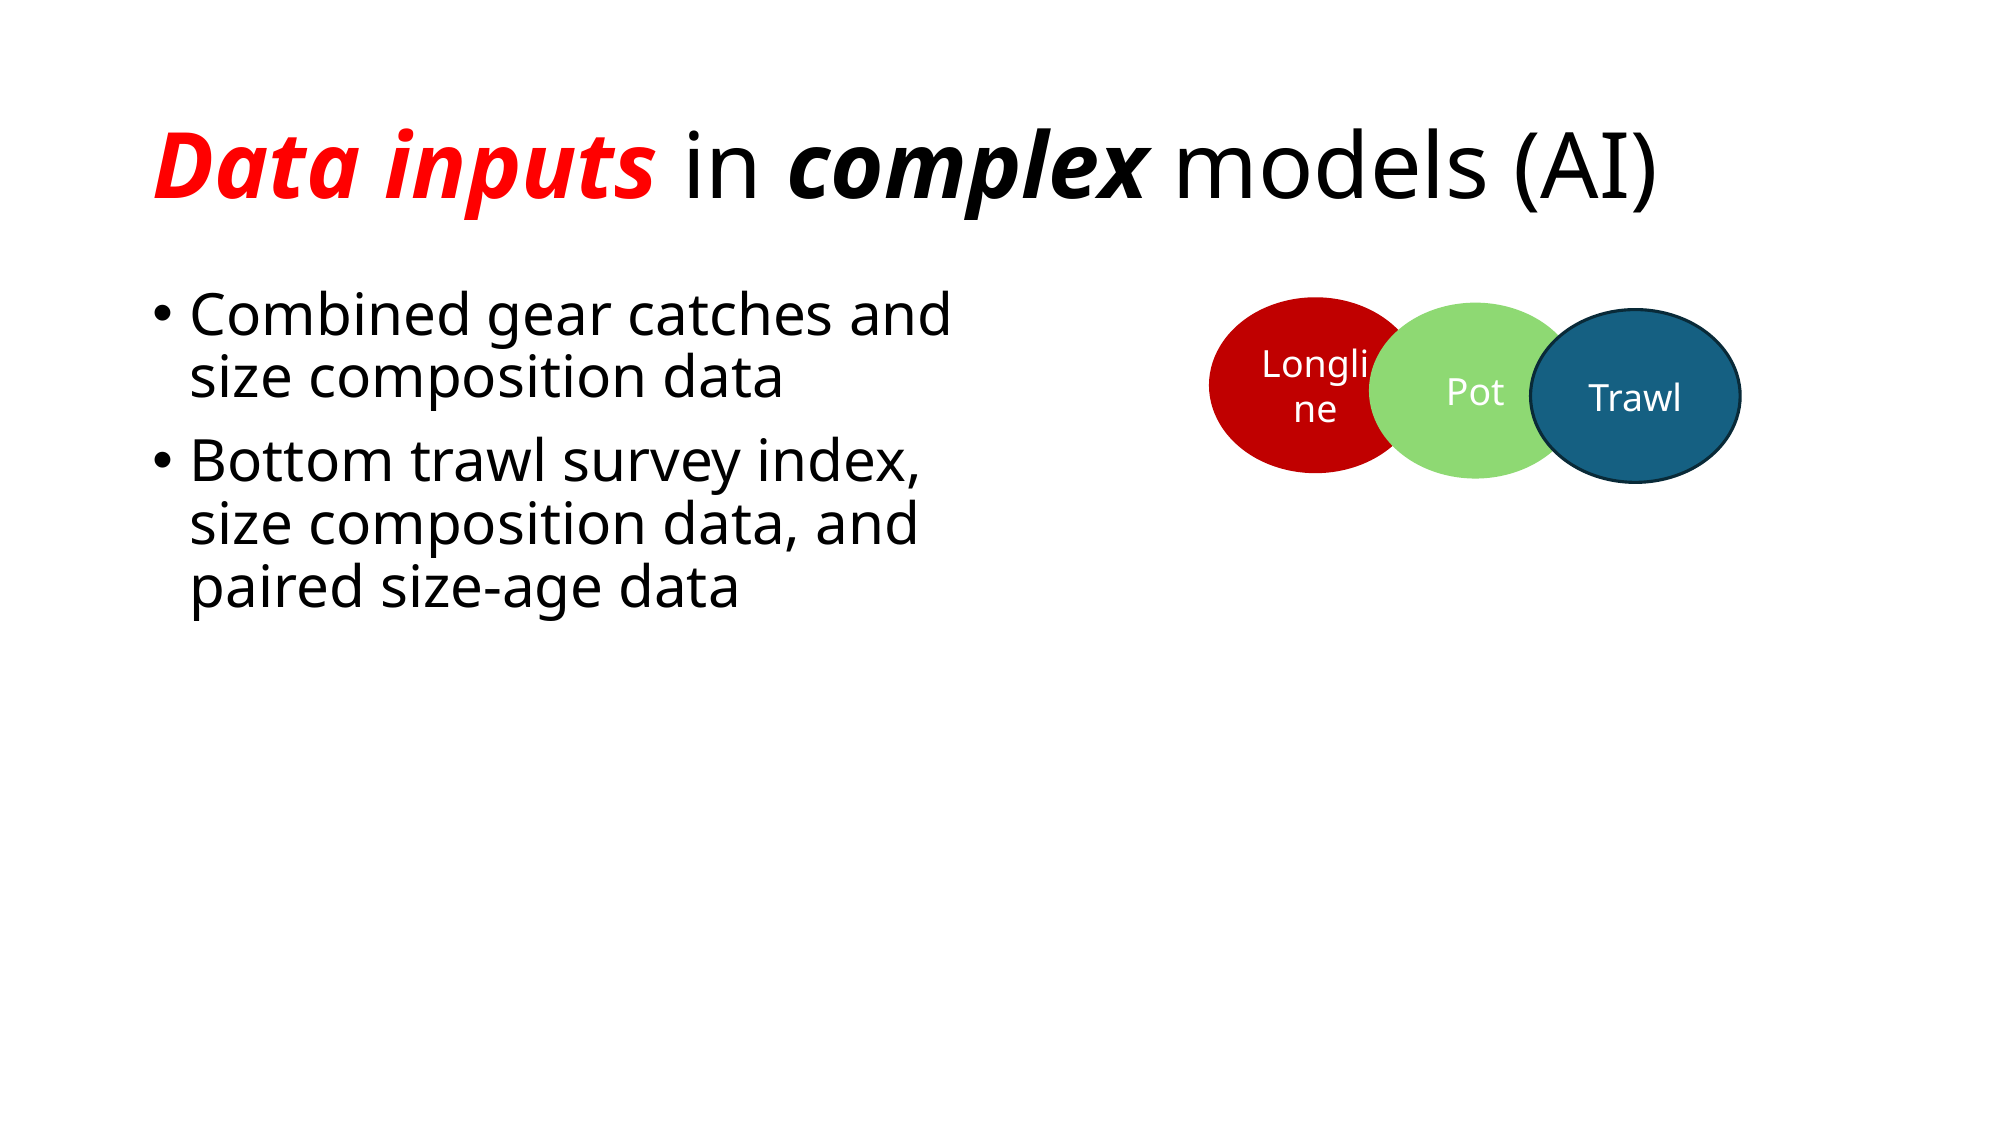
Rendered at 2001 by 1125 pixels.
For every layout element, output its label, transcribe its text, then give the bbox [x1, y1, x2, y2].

title Data inputs in complex models (AI) [137, 59, 1863, 278]
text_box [1209, 298, 1741, 483]
list Combined gear catches and size composition data Bottom trawl survey index, size composition data, and paired size-age data [137, 277, 1051, 1080]
